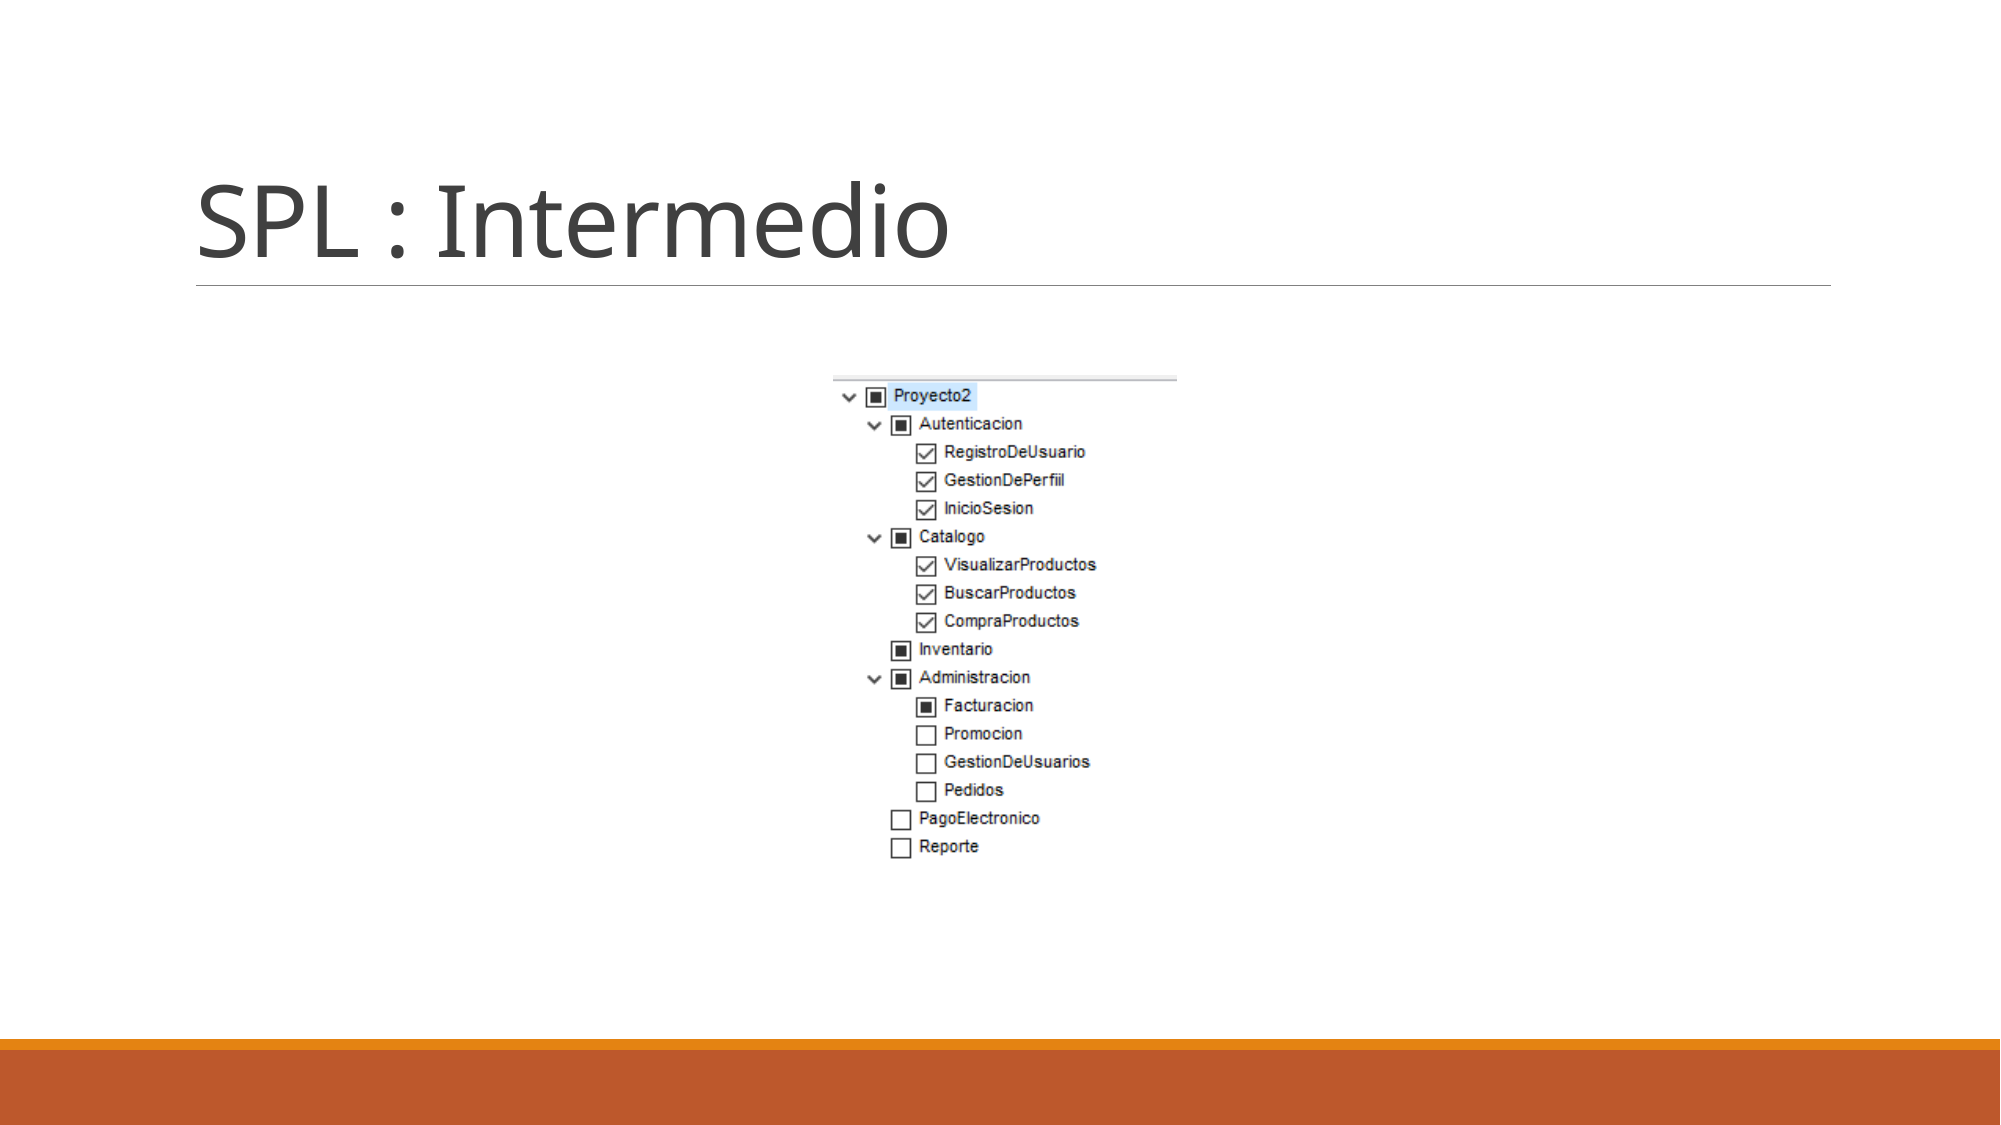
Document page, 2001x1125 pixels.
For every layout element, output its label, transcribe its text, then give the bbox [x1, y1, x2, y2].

title SPL : Intermedio [180, 47, 1830, 285]
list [833, 375, 1177, 891]
